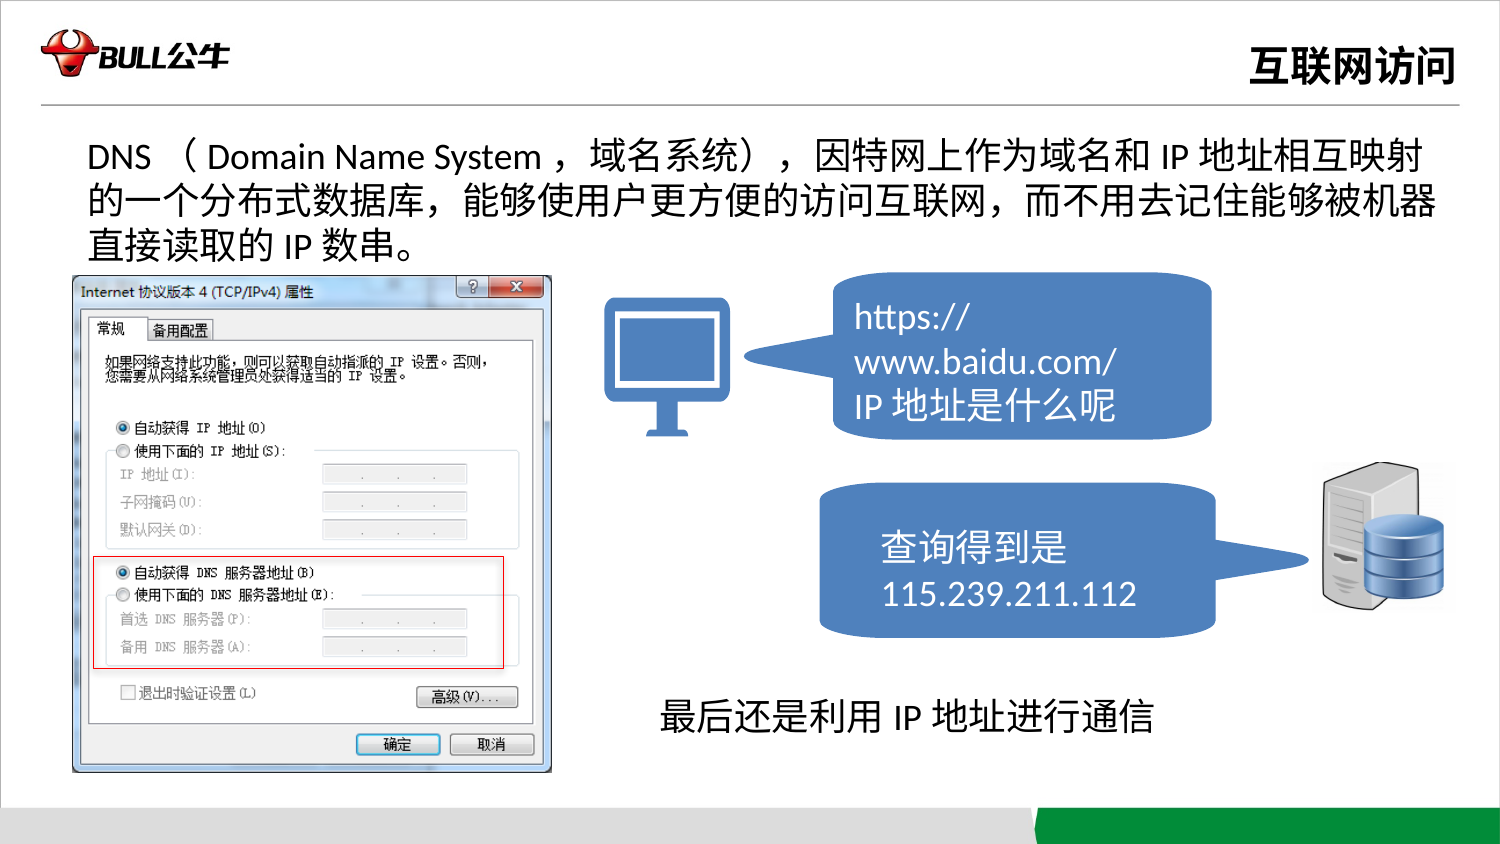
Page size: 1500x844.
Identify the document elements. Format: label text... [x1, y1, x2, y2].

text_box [604, 272, 1456, 639]
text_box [72, 275, 552, 774]
text_box 最后还是利用IP地址进行通信 [644, 685, 1313, 746]
picture [0, 0, 1500, 844]
title 互联网访问 [950, 32, 1473, 104]
text_box DNS（Domain Name System，域名系统），因特网上作为域名和IP地址相互映射的一个分布式数据库，能够使用户更方便的访问互联网，而不用去记住能够被机器直接读取的IP数串。 [72, 124, 1456, 275]
